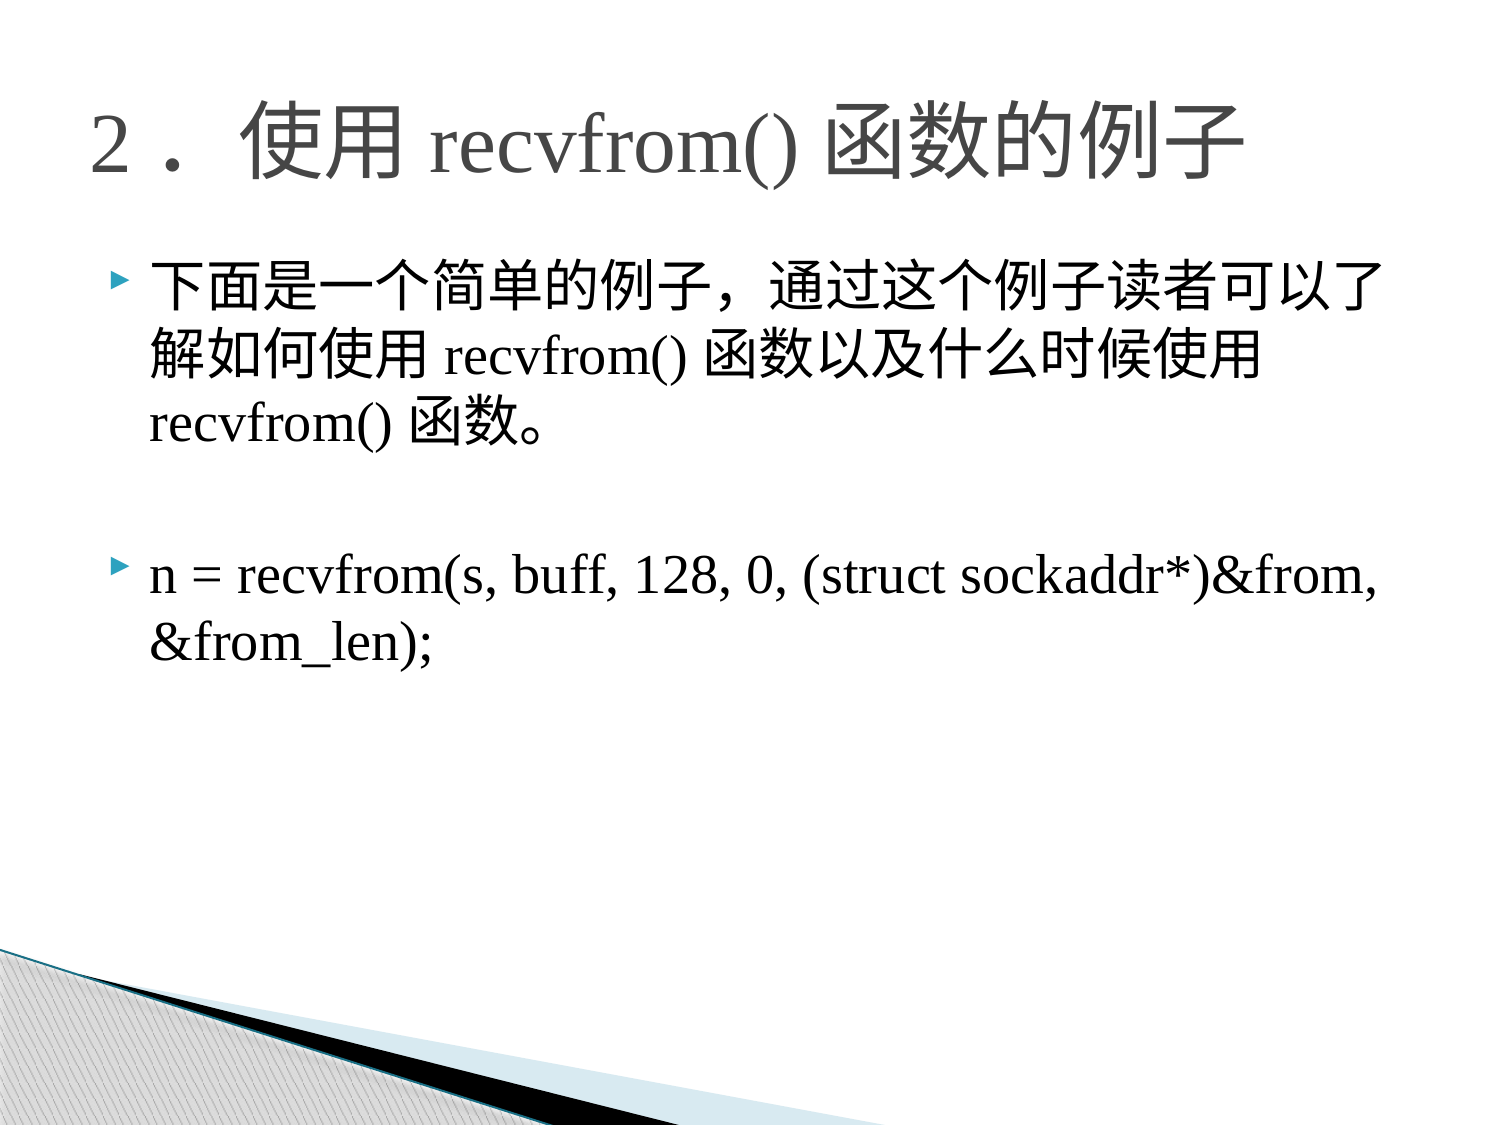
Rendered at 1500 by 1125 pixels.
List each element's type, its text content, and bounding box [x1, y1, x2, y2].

title 2．使用recvfrom()函数的例子 [75, 45, 1425, 233]
list 下面是一个简单的例子，通过这个例子读者可以了解如何使用recvfrom()函数以及什么时候使用recvfrom()函数。 n = recvfrom(s, buff, 128, 0, (struct sockaddr*)&from, &from_len); [75, 243, 1425, 986]
